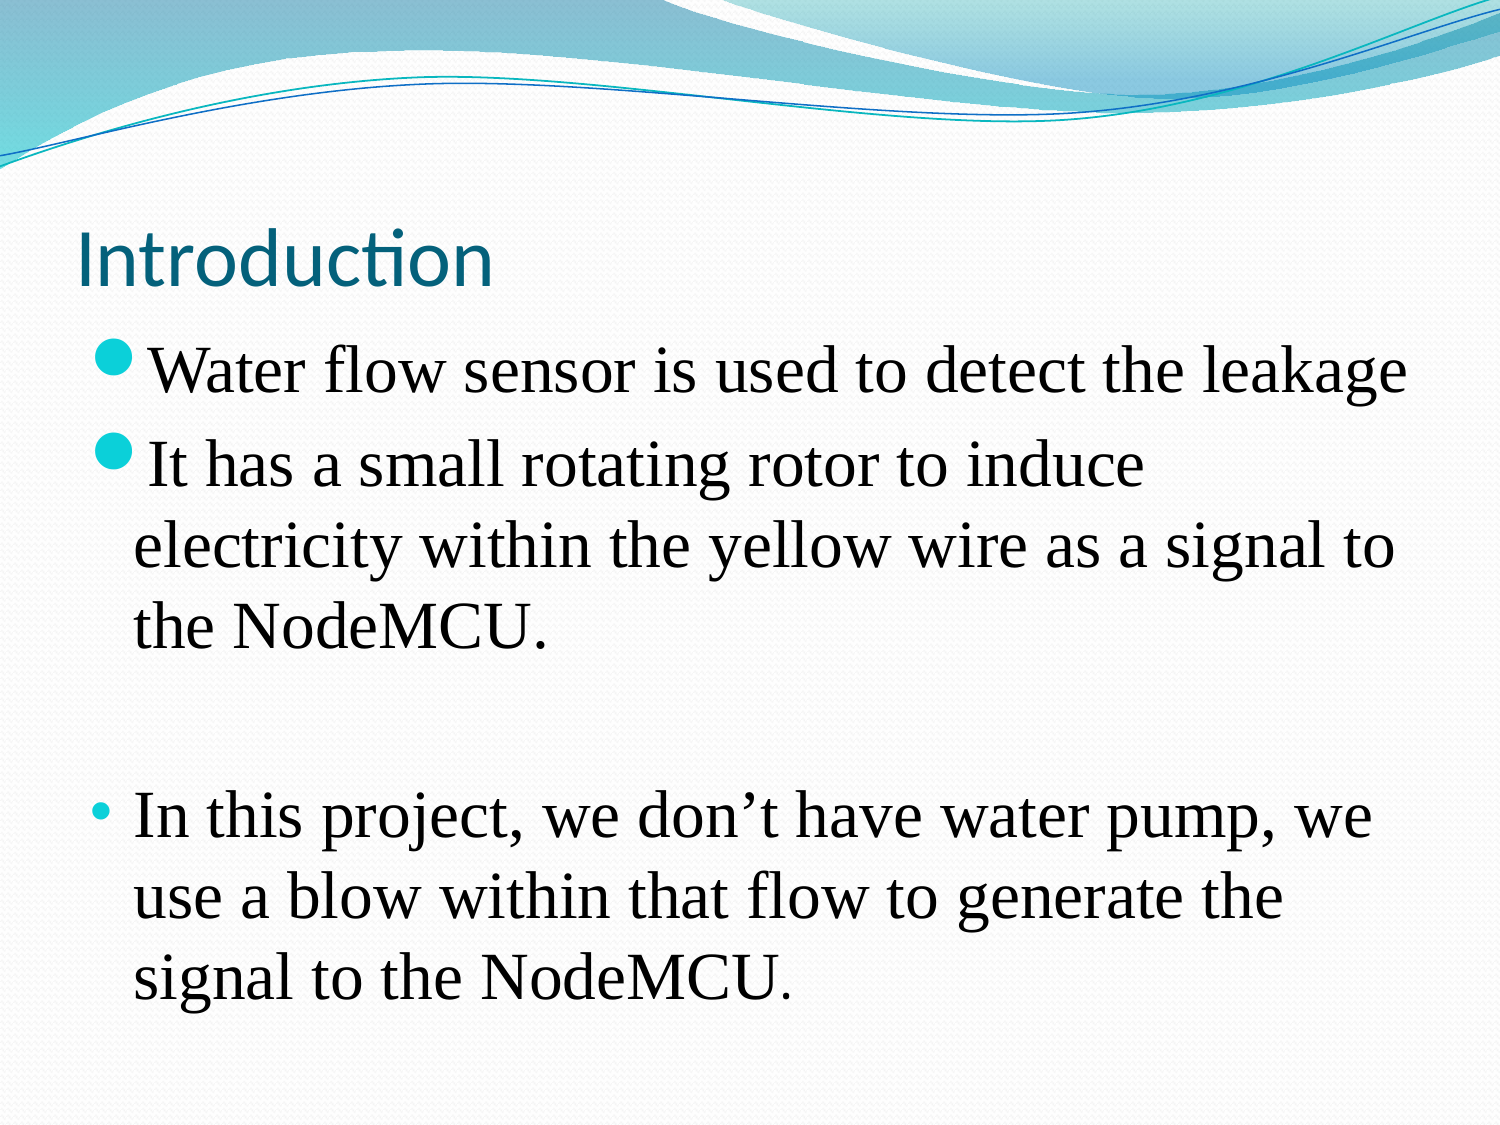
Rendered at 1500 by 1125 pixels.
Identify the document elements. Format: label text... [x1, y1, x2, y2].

title Introduction [75, 115, 1425, 303]
list Water flow sensor is used to detect the leakage It has a small rotating rotor to induce electricity within the yellow wire as a signal to the NodeMCU. In this project, we don’t have water pump, we use a blow within that flow to generate the signal to the NodeMCU. [75, 317, 1425, 1038]
